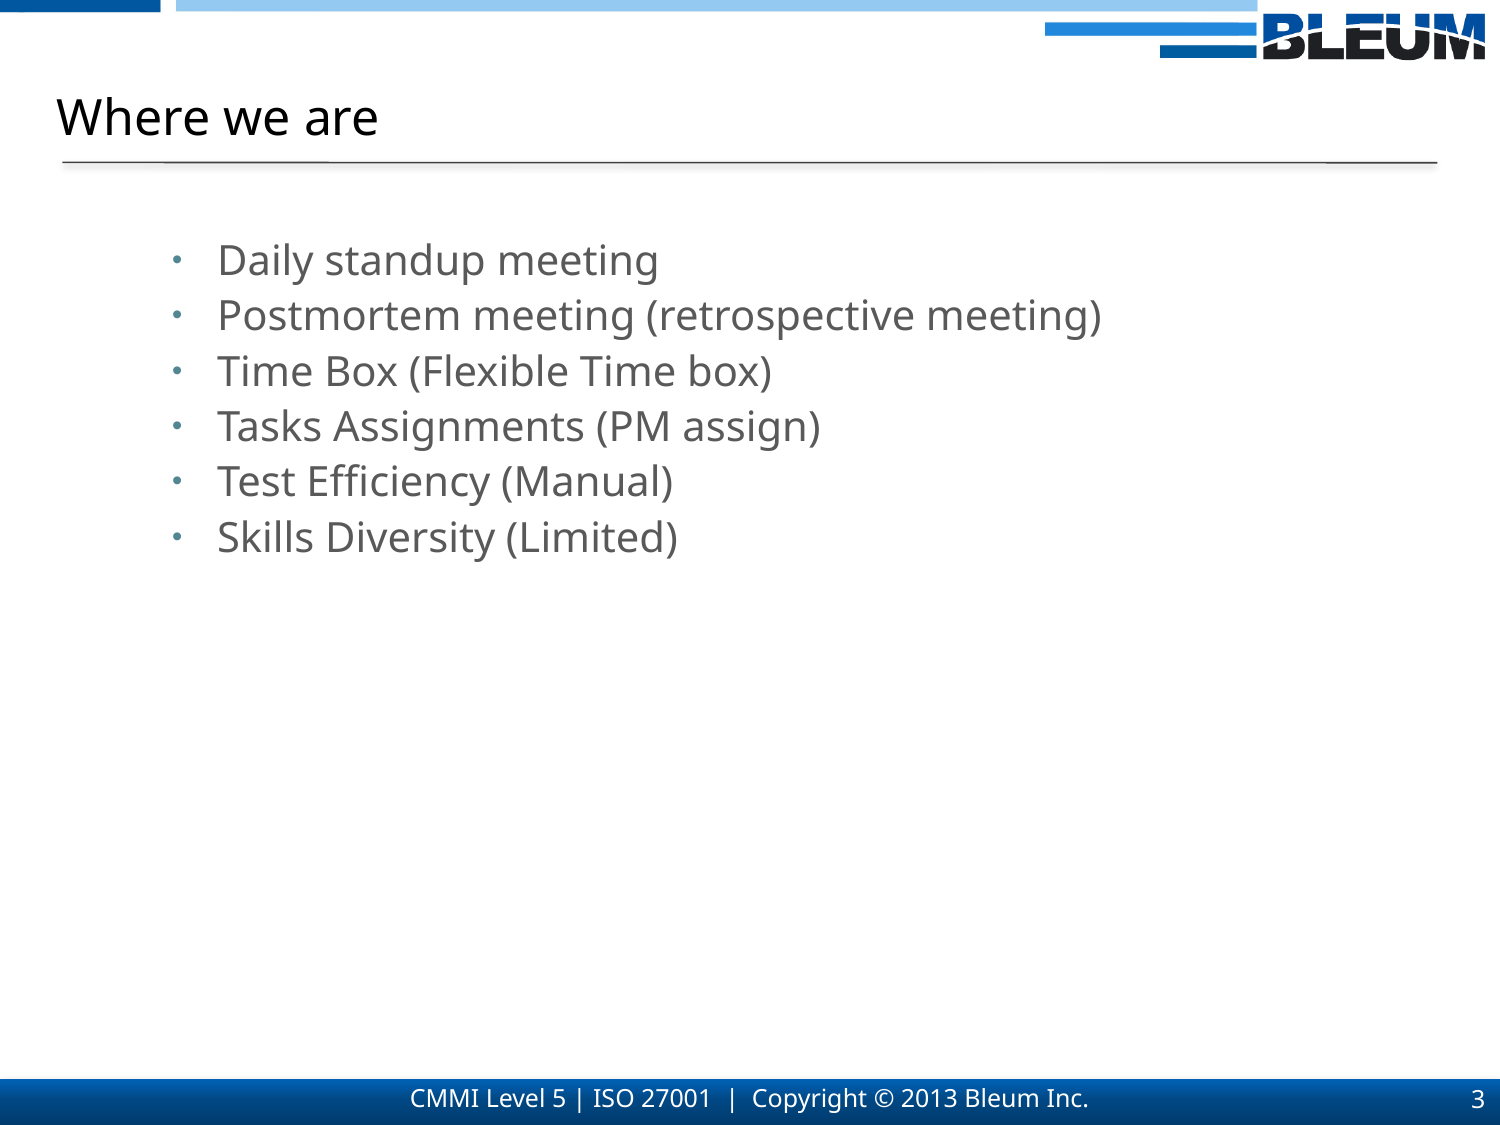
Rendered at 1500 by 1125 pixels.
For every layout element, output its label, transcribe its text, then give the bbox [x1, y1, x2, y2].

list Daily standup meeting Postmortem meeting (retrospective meeting) Time Box (Flexible Time box) Tasks Assignments (PM assign) Test Efficiency (Manual) Skills Diversity (Limited) [112, 231, 1353, 882]
title Where we are [42, 78, 1170, 149]
picture [0, 0, 1500, 1125]
slide_number 3 [1175, 1076, 1500, 1125]
